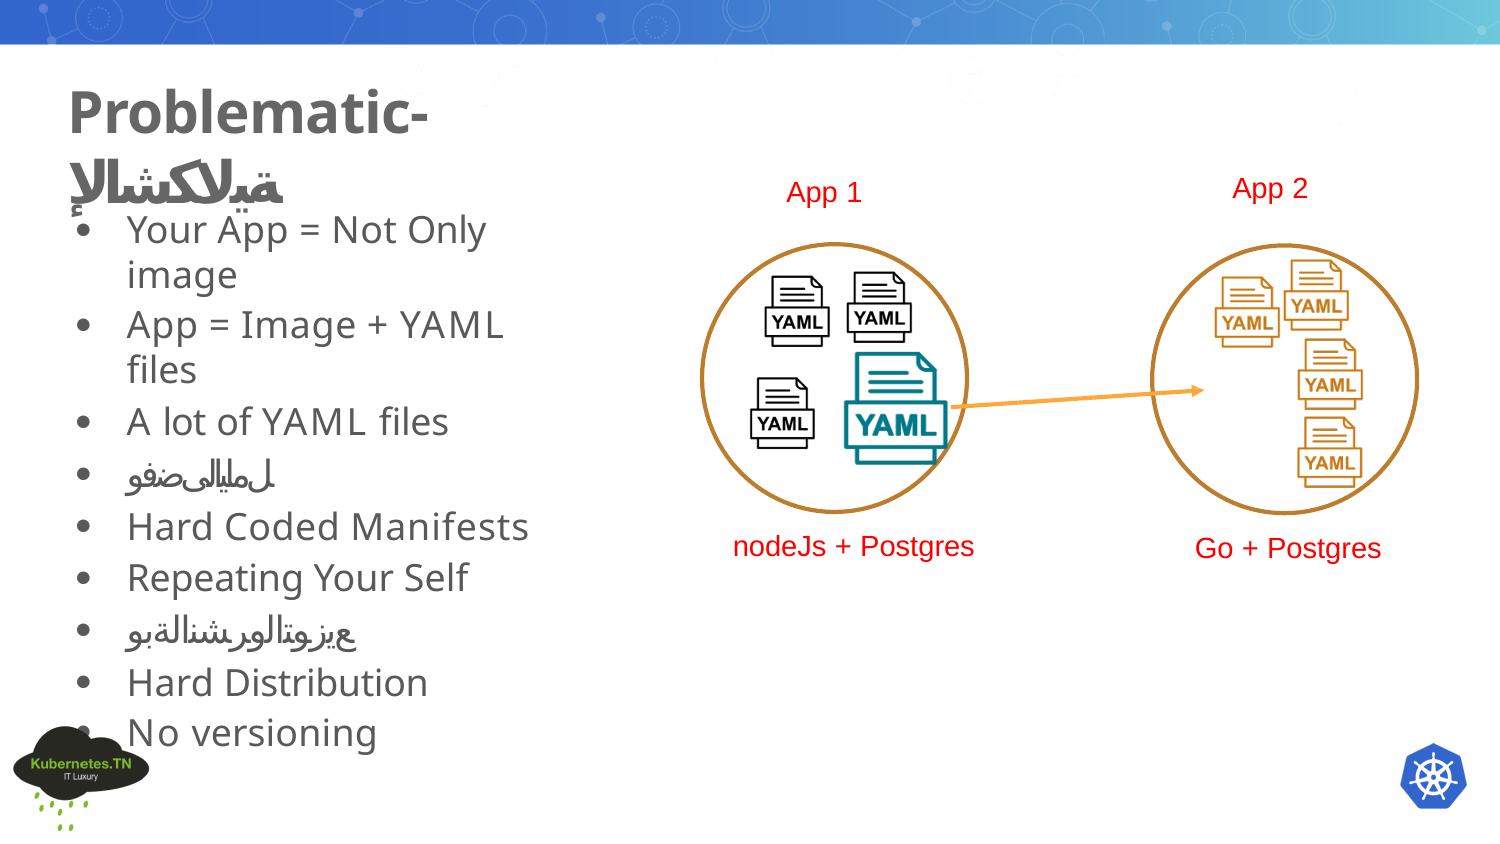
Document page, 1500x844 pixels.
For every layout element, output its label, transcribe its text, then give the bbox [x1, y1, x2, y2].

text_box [699, 237, 1420, 516]
text_box App 1 [771, 165, 906, 209]
text_box Go + Postgres [1179, 522, 1453, 565]
picture [0, 0, 1500, 844]
text_box App 2 [1217, 161, 1352, 205]
text_box Your App = Not Only image App = Image + YAML files A lot of YAML files ﻞﻣﺎﯿاﻟﻰﺿﻓﻮ Hard Coded Manifests Repeating Your Self ﻊﯾزﻮﺘاﻟوﺮﺸﻨاﻟﺔﺑﻮ Hard Distribution No versioning [72, 198, 577, 754]
title Problematic- ﺔﯿﻟﺎﻜﺷاﻹ [65, 73, 632, 217]
text_box [12, 725, 150, 832]
text_box nodeJs + Postgres [717, 524, 991, 563]
